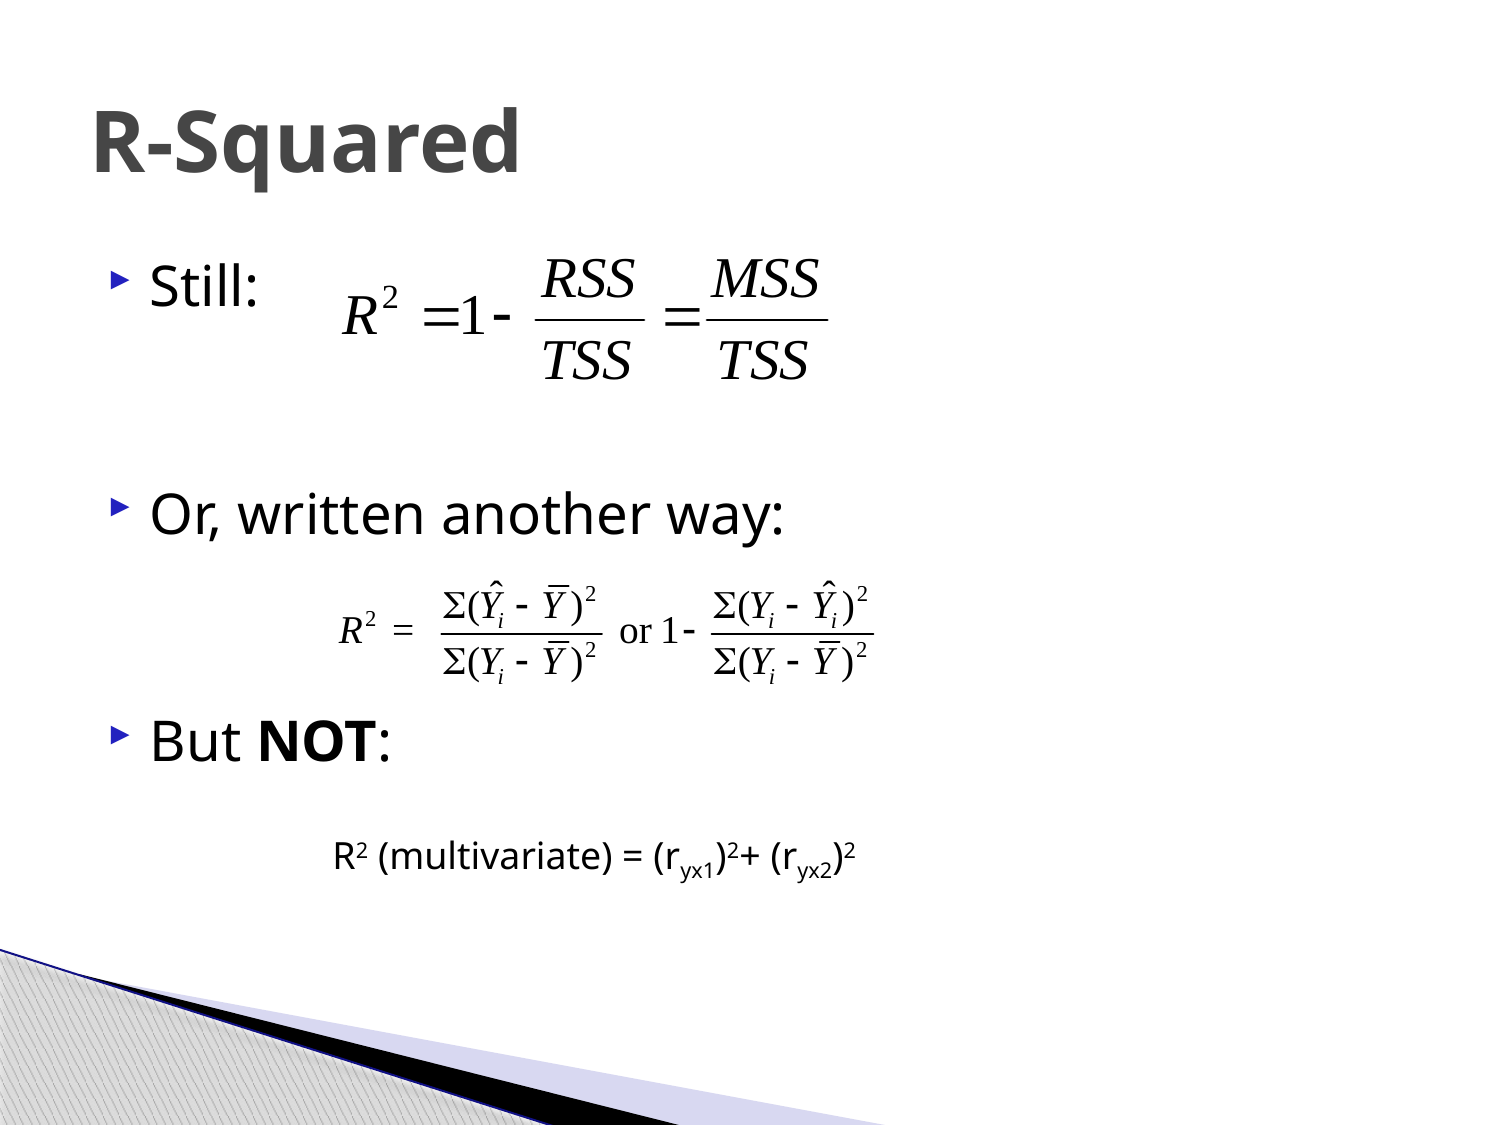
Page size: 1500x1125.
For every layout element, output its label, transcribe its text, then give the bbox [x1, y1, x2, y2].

list Still: Or, written another way: But NOT: [75, 243, 1425, 986]
picture [331, 242, 839, 392]
text_box R2 (multivariate) = (ryx1)2+ (ryx2)2 [317, 824, 877, 891]
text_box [331, 571, 920, 694]
title R-Squared [75, 45, 1425, 233]
